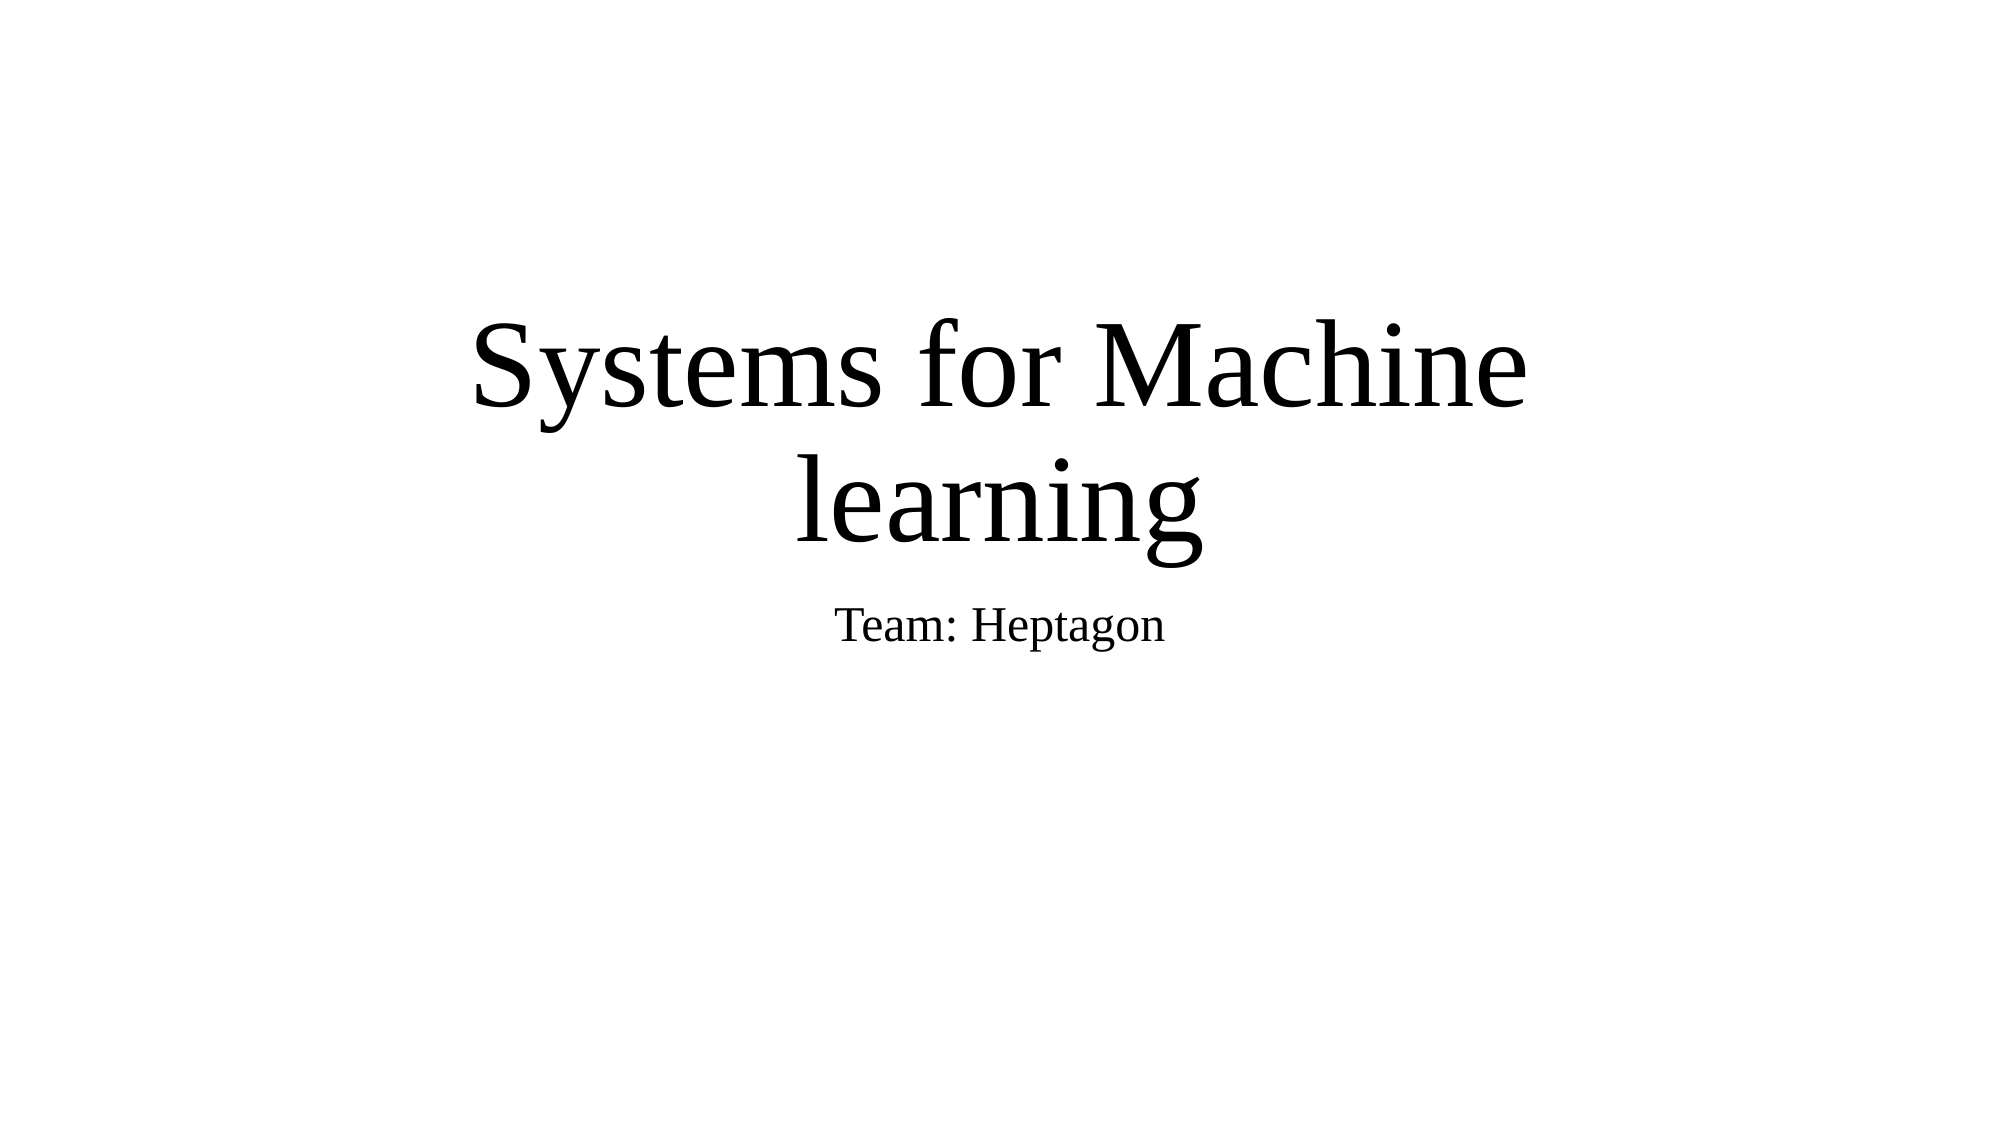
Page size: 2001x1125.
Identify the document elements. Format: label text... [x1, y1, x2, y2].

subtitle Team: Heptagon [249, 590, 1750, 863]
title Systems for Machine learning [249, 184, 1750, 576]
